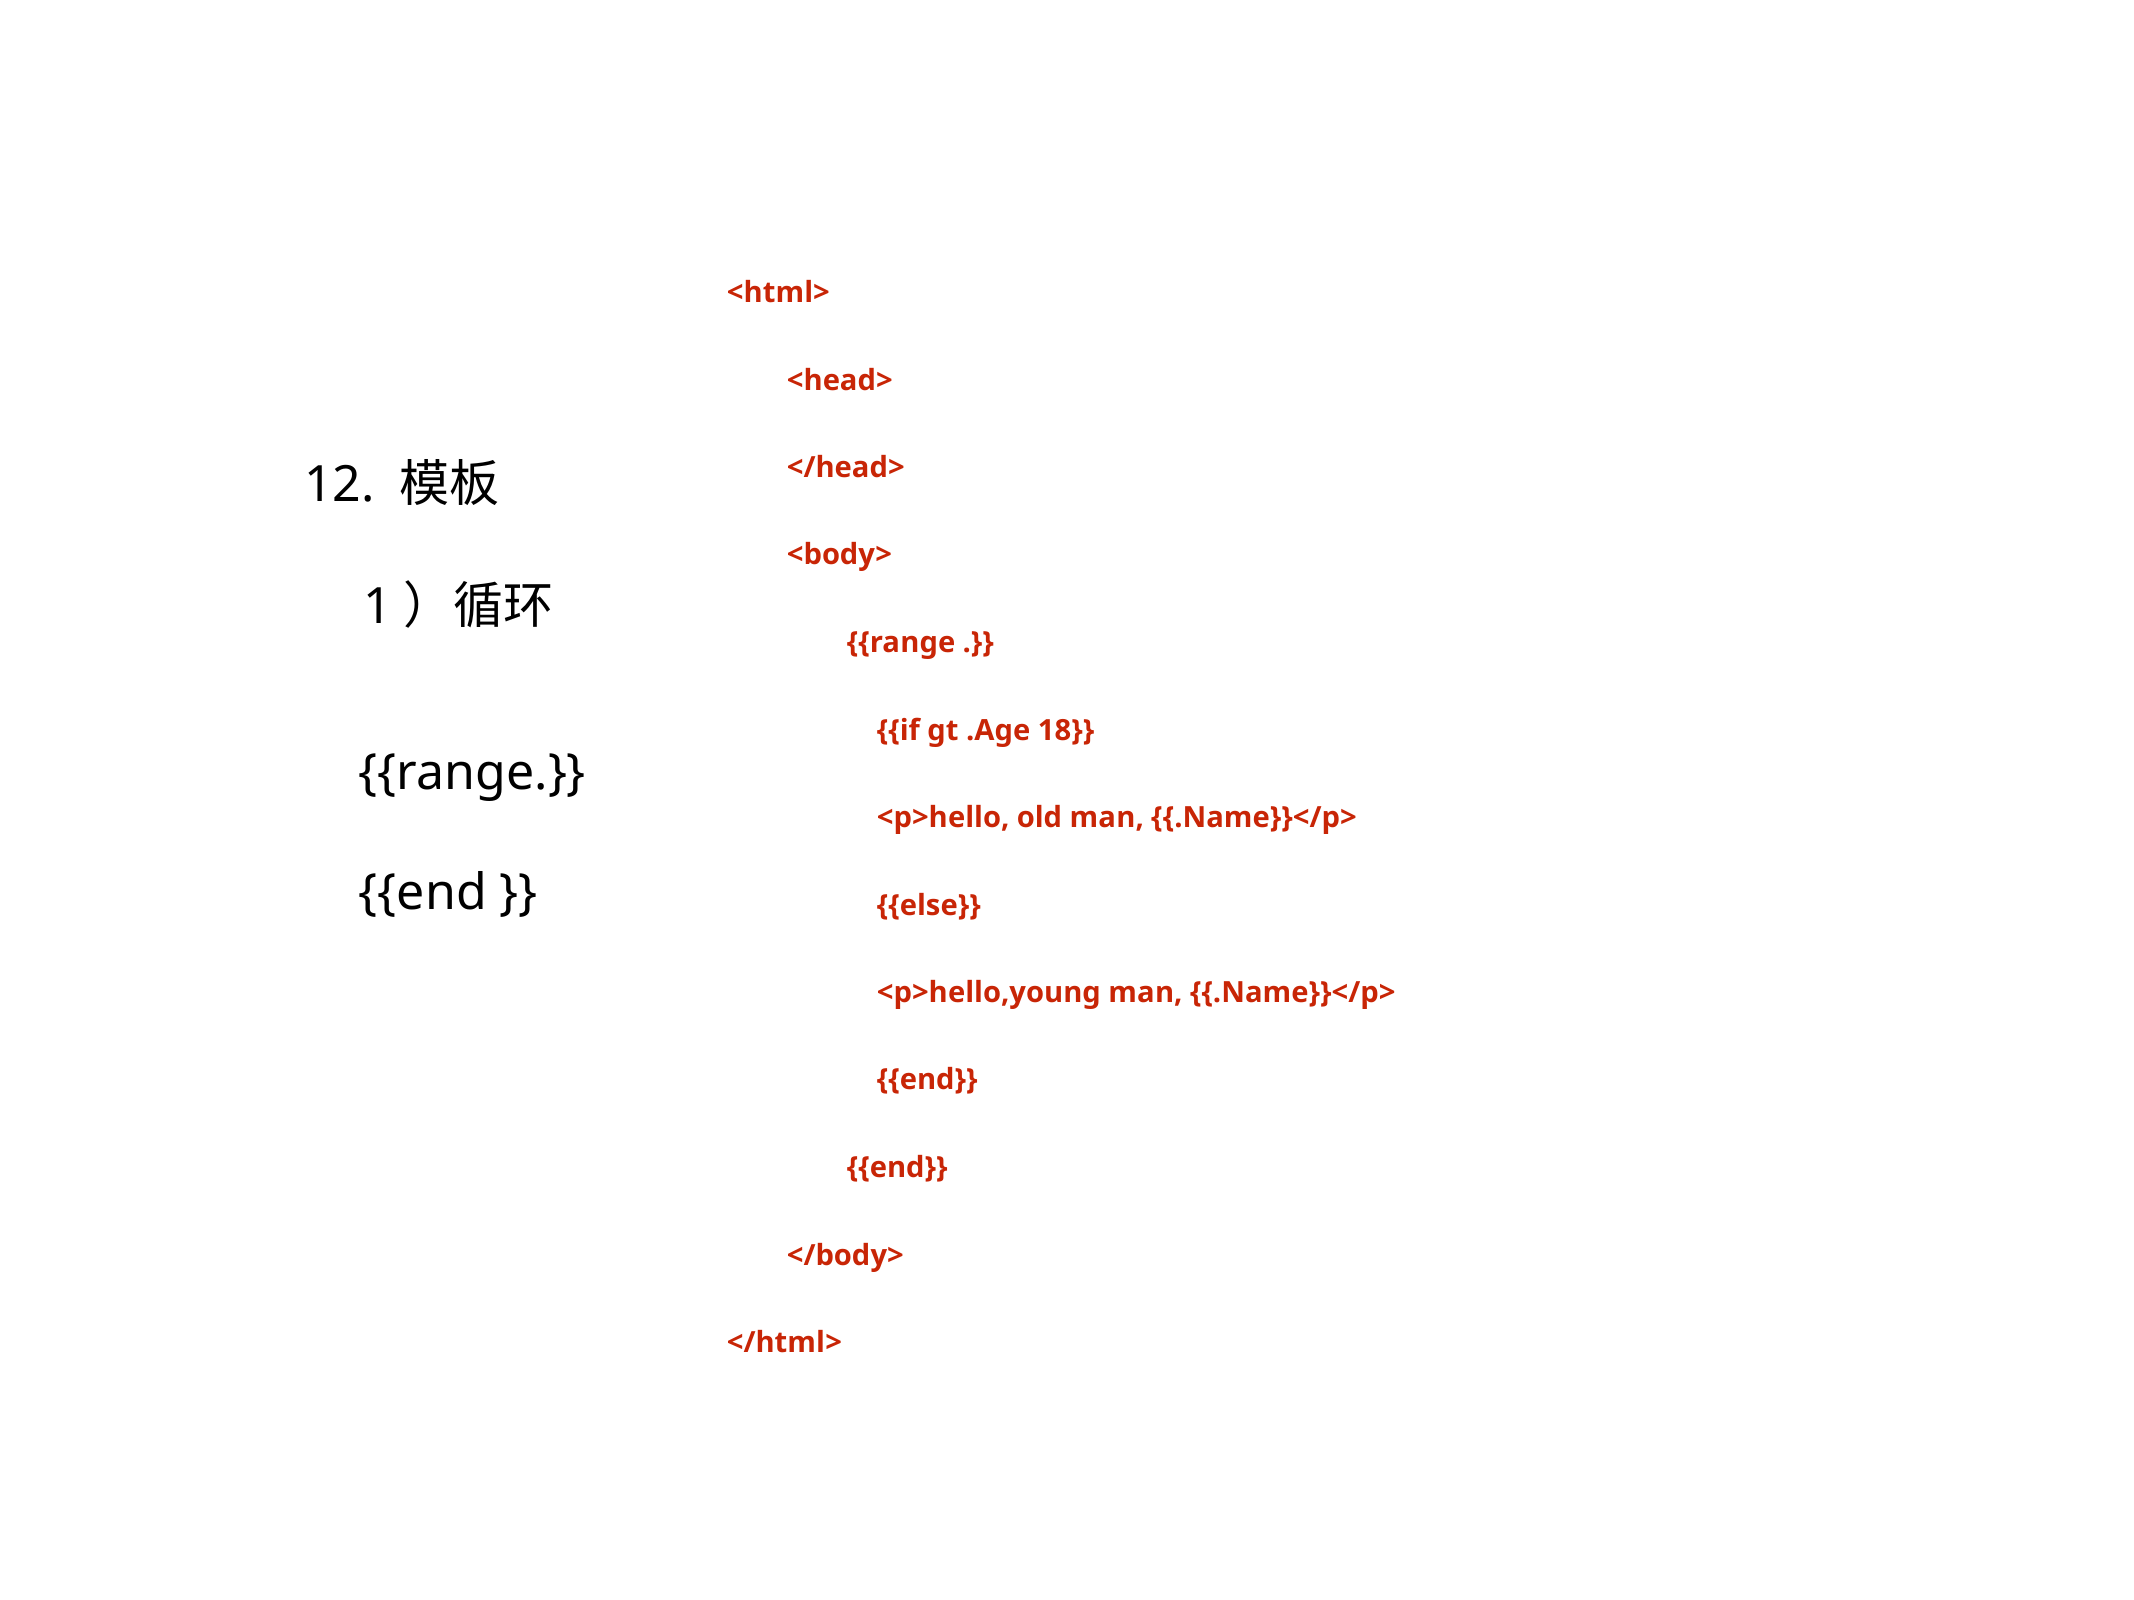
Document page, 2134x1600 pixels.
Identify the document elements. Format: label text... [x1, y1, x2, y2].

text_box 12. 模板 [295, 442, 718, 520]
text_box {{range.}} {{end }} [350, 671, 809, 929]
text_box <html> <head> </head> <body> {{range .}} {{if gt .Age 18}} <p>hello, old man, {{.Name}}</p> {{else}} <p>hello,young man, {{.Name}}</p> {{end}} {{end}} </body> </html> [718, 233, 1555, 1367]
text_box 1）循环 [354, 565, 718, 642]
